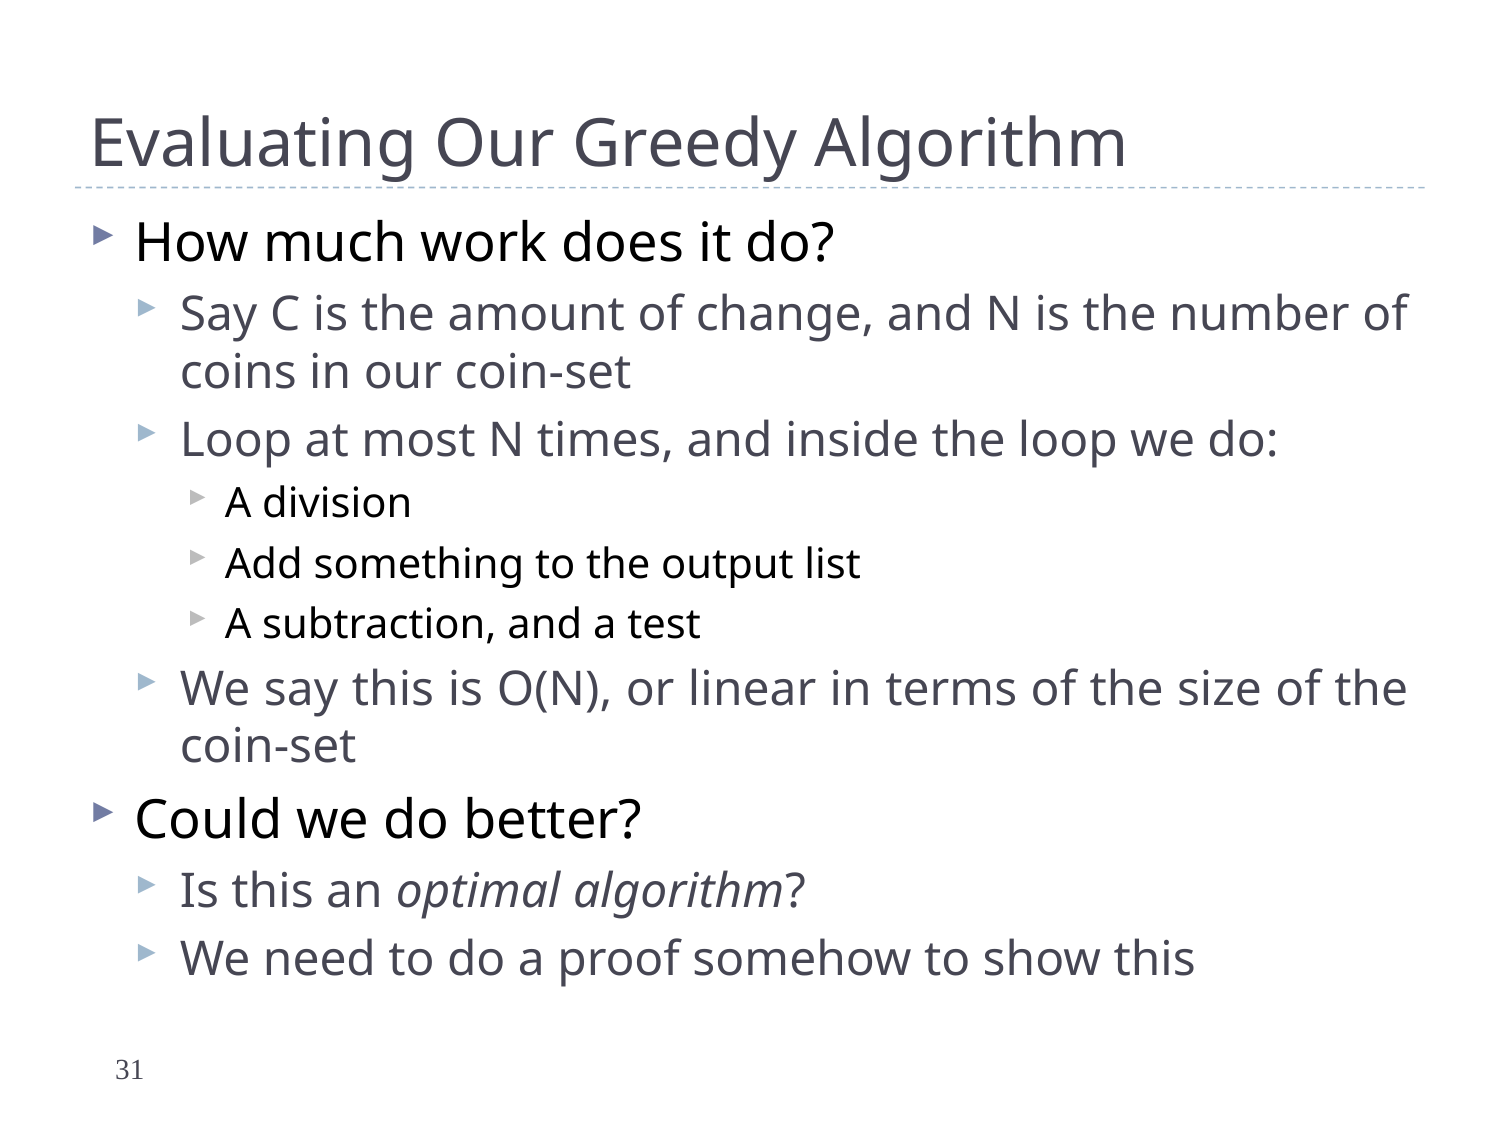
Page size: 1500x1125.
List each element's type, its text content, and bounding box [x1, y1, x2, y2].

title Evaluating Our Greedy Algorithm [75, 24, 1425, 188]
slide_number 31 [100, 1042, 426, 1103]
list How much work does it do? Say C is the amount of change, and N is the number of coins in our coin-set Loop at most N times, and inside the loop we do: A division Add something to the output list A subtraction, and a test We say this is O(N), or linear in terms of the size of the coin-set Could we do better? Is this an optimal algorithm? We need to do a proof somehow to show this [75, 200, 1425, 1010]
